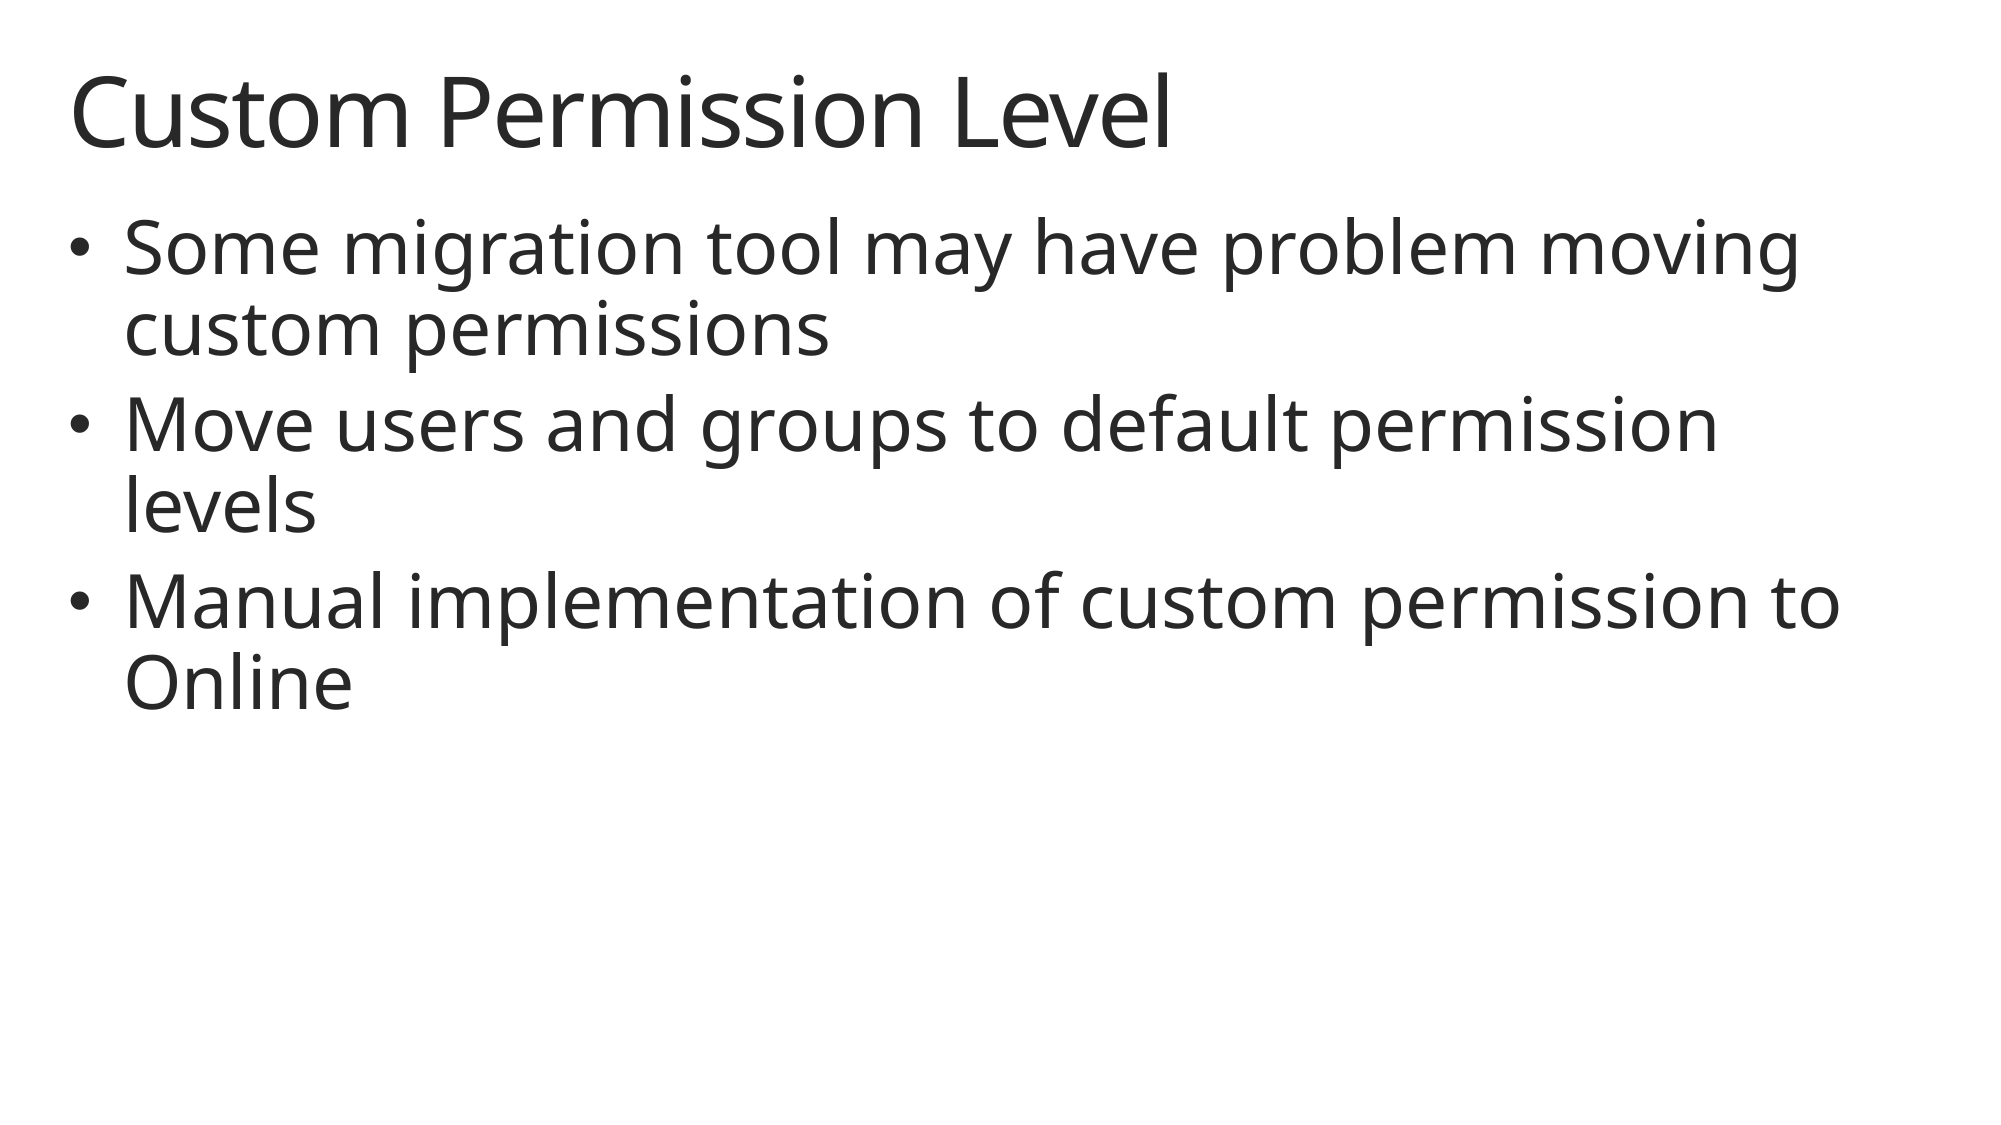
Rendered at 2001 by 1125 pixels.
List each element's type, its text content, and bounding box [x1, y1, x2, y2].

list Some migration tool may have problem moving custom permissions Move users and groups to default permission levels Manual implementation of custom permission to Online [44, 195, 1956, 589]
title Custom Permission Level [44, 47, 1957, 196]
